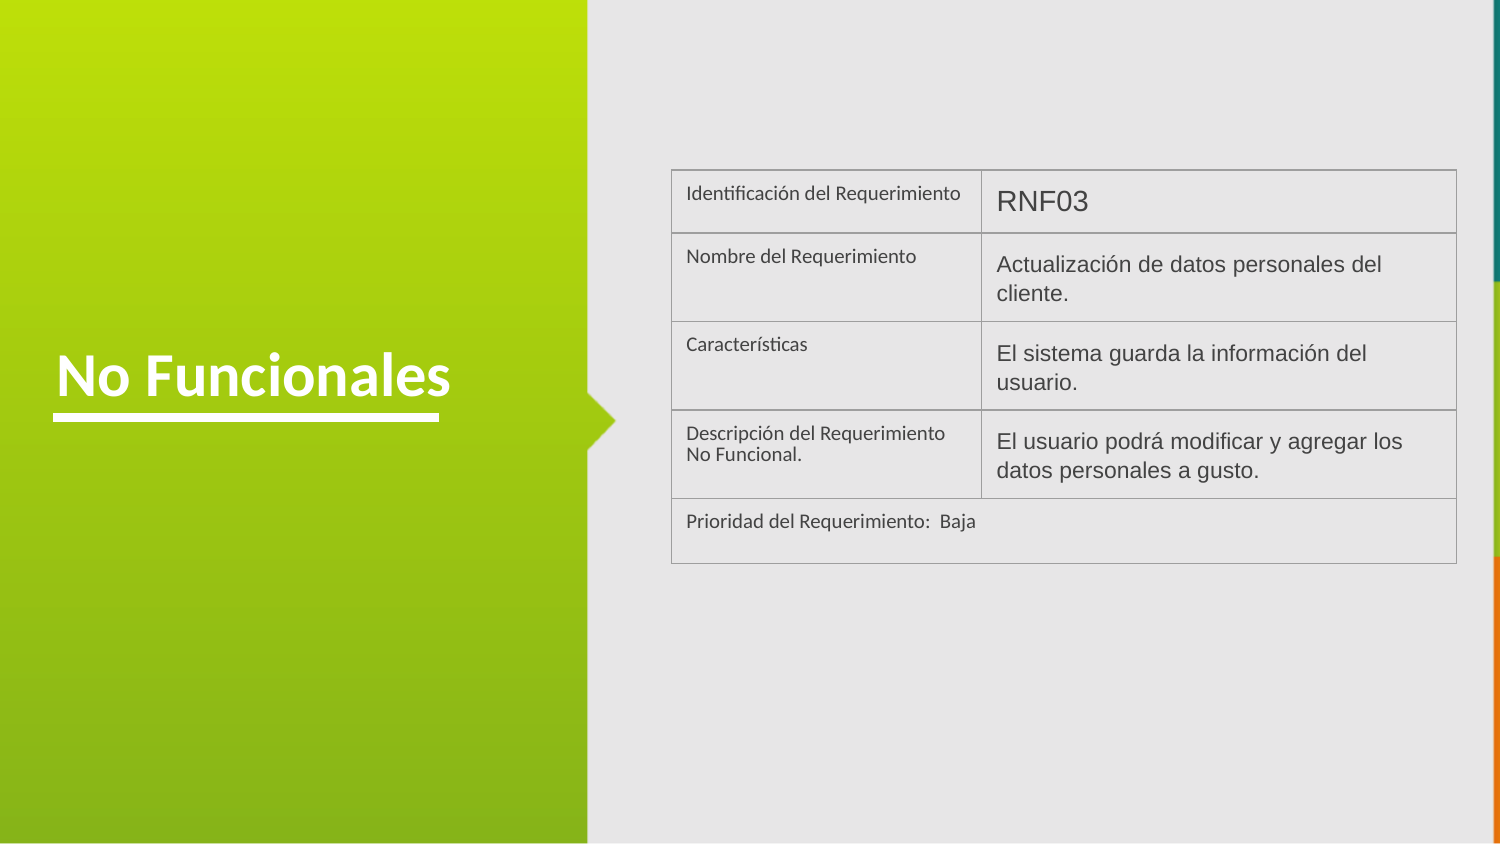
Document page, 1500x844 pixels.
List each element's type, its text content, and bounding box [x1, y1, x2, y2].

table_cell El usuario podrá modificar y agregar los datos personales a gusto. [982, 411, 1456, 498]
table_cell Nombre del Requerimiento [672, 234, 981, 321]
table_cell El sistema guarda la información del usuario. [982, 322, 1456, 409]
table_cell Actualización de datos personales del cliente. [982, 234, 1456, 321]
table_header RNF03 [982, 171, 1456, 232]
table_cell Descripción del Requerimiento No Funcional. [672, 411, 981, 498]
table_cell Características [672, 322, 981, 409]
table_header Identificación del Requerimiento [672, 171, 981, 232]
picture [0, 0, 1500, 844]
text_box No Funcionales [41, 326, 544, 422]
table_cell Prioridad del Requerimiento: Baja [672, 499, 1456, 563]
